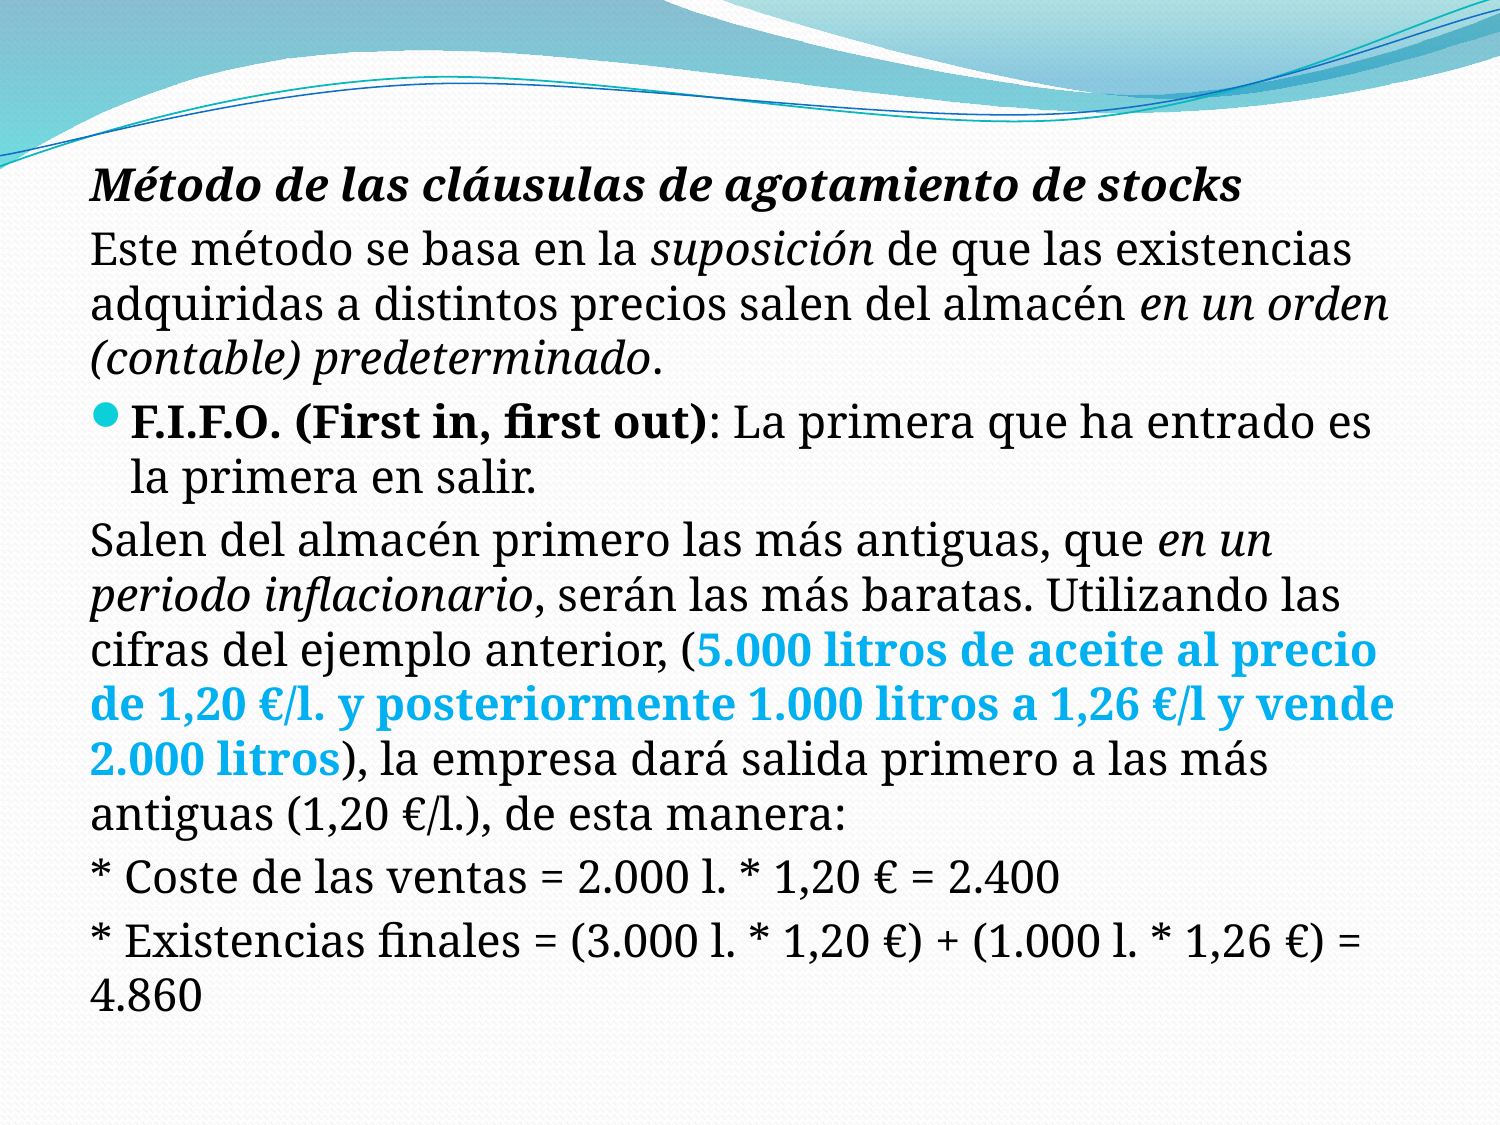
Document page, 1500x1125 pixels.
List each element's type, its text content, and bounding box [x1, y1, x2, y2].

list Método de las cláusulas de agotamiento de stocks Este método se basa en la suposición de que las existencias adquiridas a distintos precios salen del almacén en un orden (contable) predeterminado. F.I.F.O. (First in, first out): La primera que ha entrado es la primera en salir. Salen del almacén primero las más antiguas, que en un periodo inflacionario, serán las más baratas. Utilizando las cifras del ejemplo anterior, (5.000 litros de aceite al precio de 1,20 €/l. y posteriormente 1.000 litros a 1,26 €/l y vende 2.000 litros), la empresa dará salida primero a las más antiguas (1,20 €/l.), de esta manera: * Coste de las ventas = 2.000 l. * 1,20 € = 2.400 * Existencias finales = (3.000 l. * 1,20 €) + (1.000 l. * 1,26 €) = 4.860 [75, 149, 1425, 1038]
